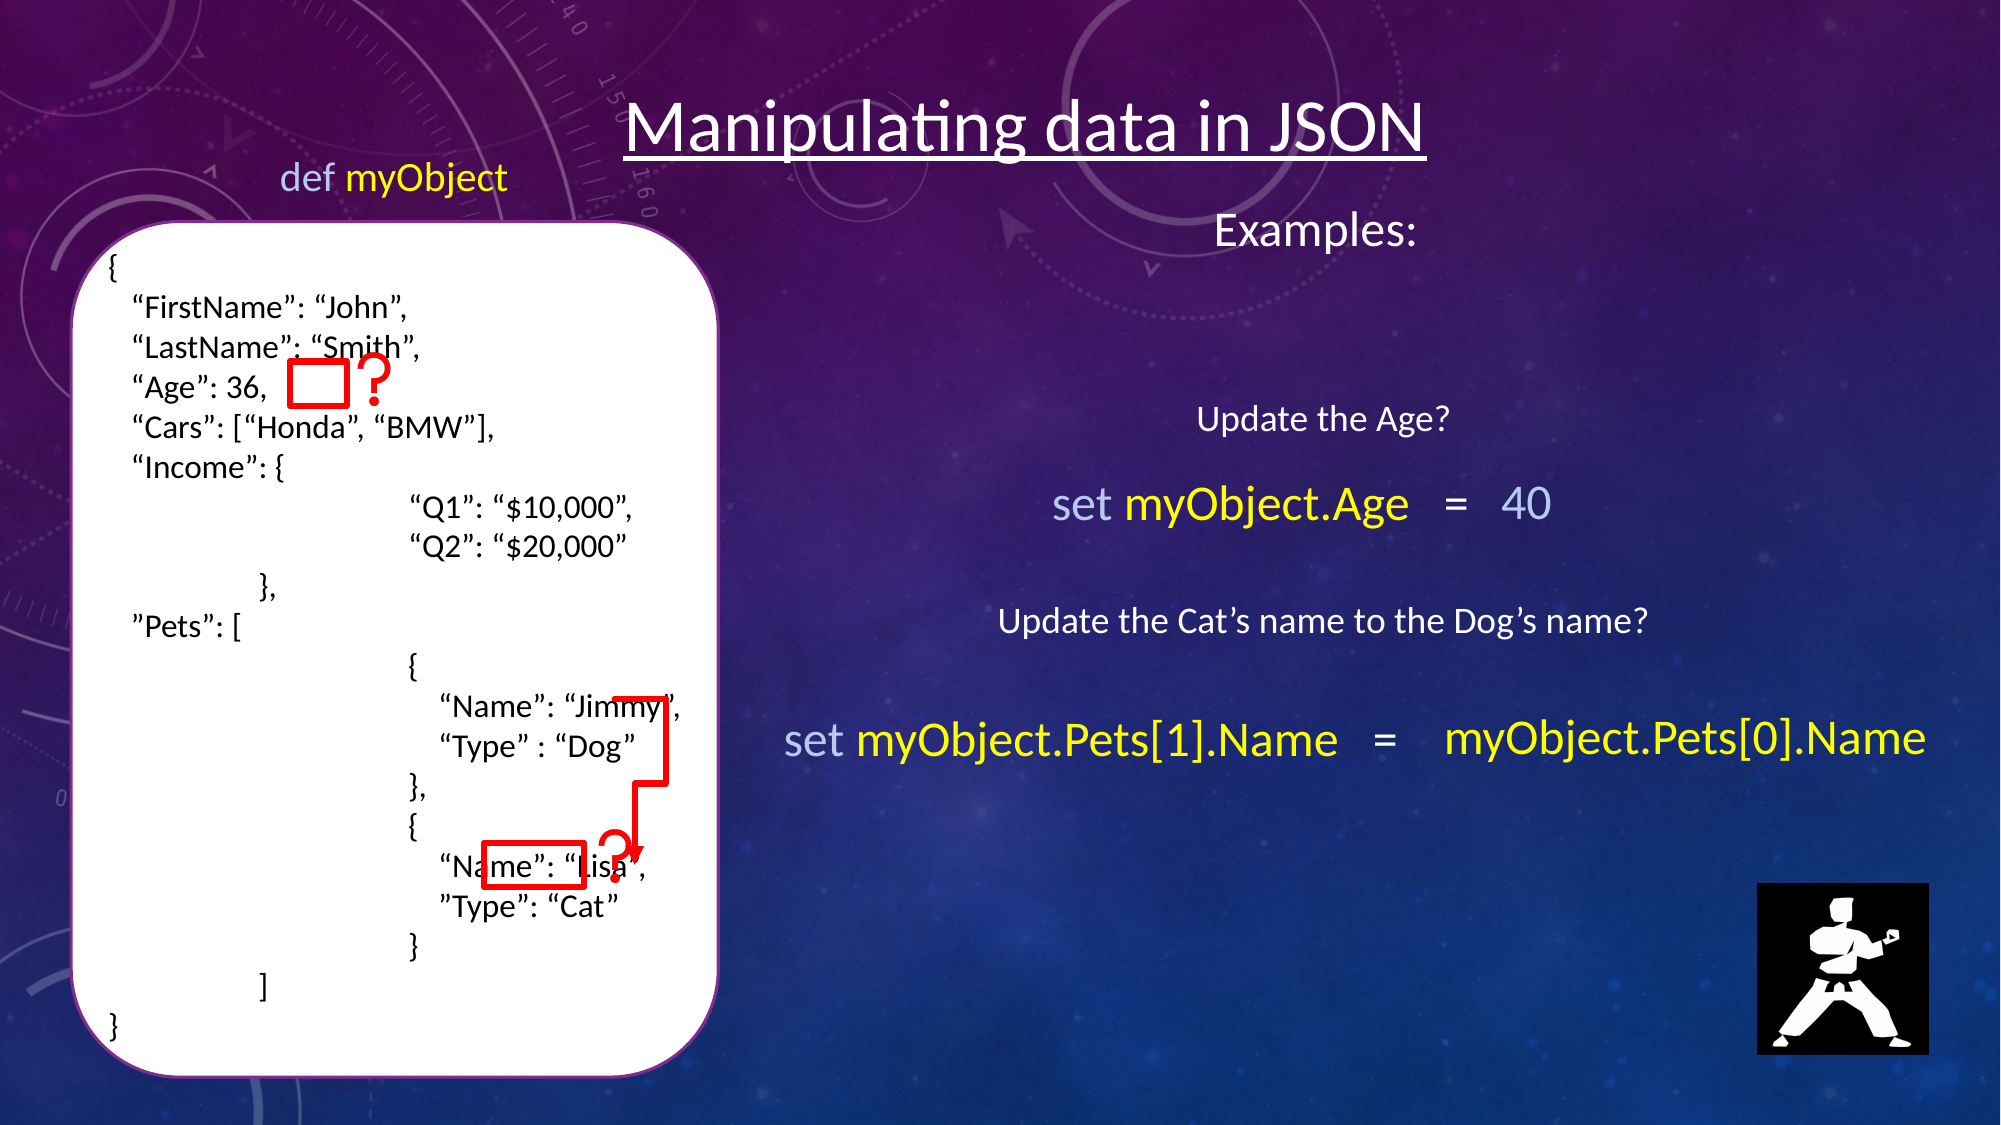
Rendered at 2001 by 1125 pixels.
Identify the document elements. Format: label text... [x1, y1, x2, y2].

text_box myObject.Pets[0].Name [1428, 697, 1943, 773]
text_box 40 [1486, 462, 1567, 537]
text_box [70, 221, 719, 1078]
text_box set myObject.Pets[1].Name = [768, 698, 1435, 774]
text_box Update the Age? [1181, 386, 1467, 447]
picture [0, 0, 2001, 1125]
text_box Manipulating data in JSON [608, 69, 1443, 174]
text_box set myObject.Age = [1037, 463, 1501, 538]
text_box def myObject [265, 142, 534, 208]
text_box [568, 767, 732, 800]
text_box Update the Cat’s name to the Dog’s name? [983, 589, 1666, 649]
text_box Examples: [1198, 189, 1434, 265]
